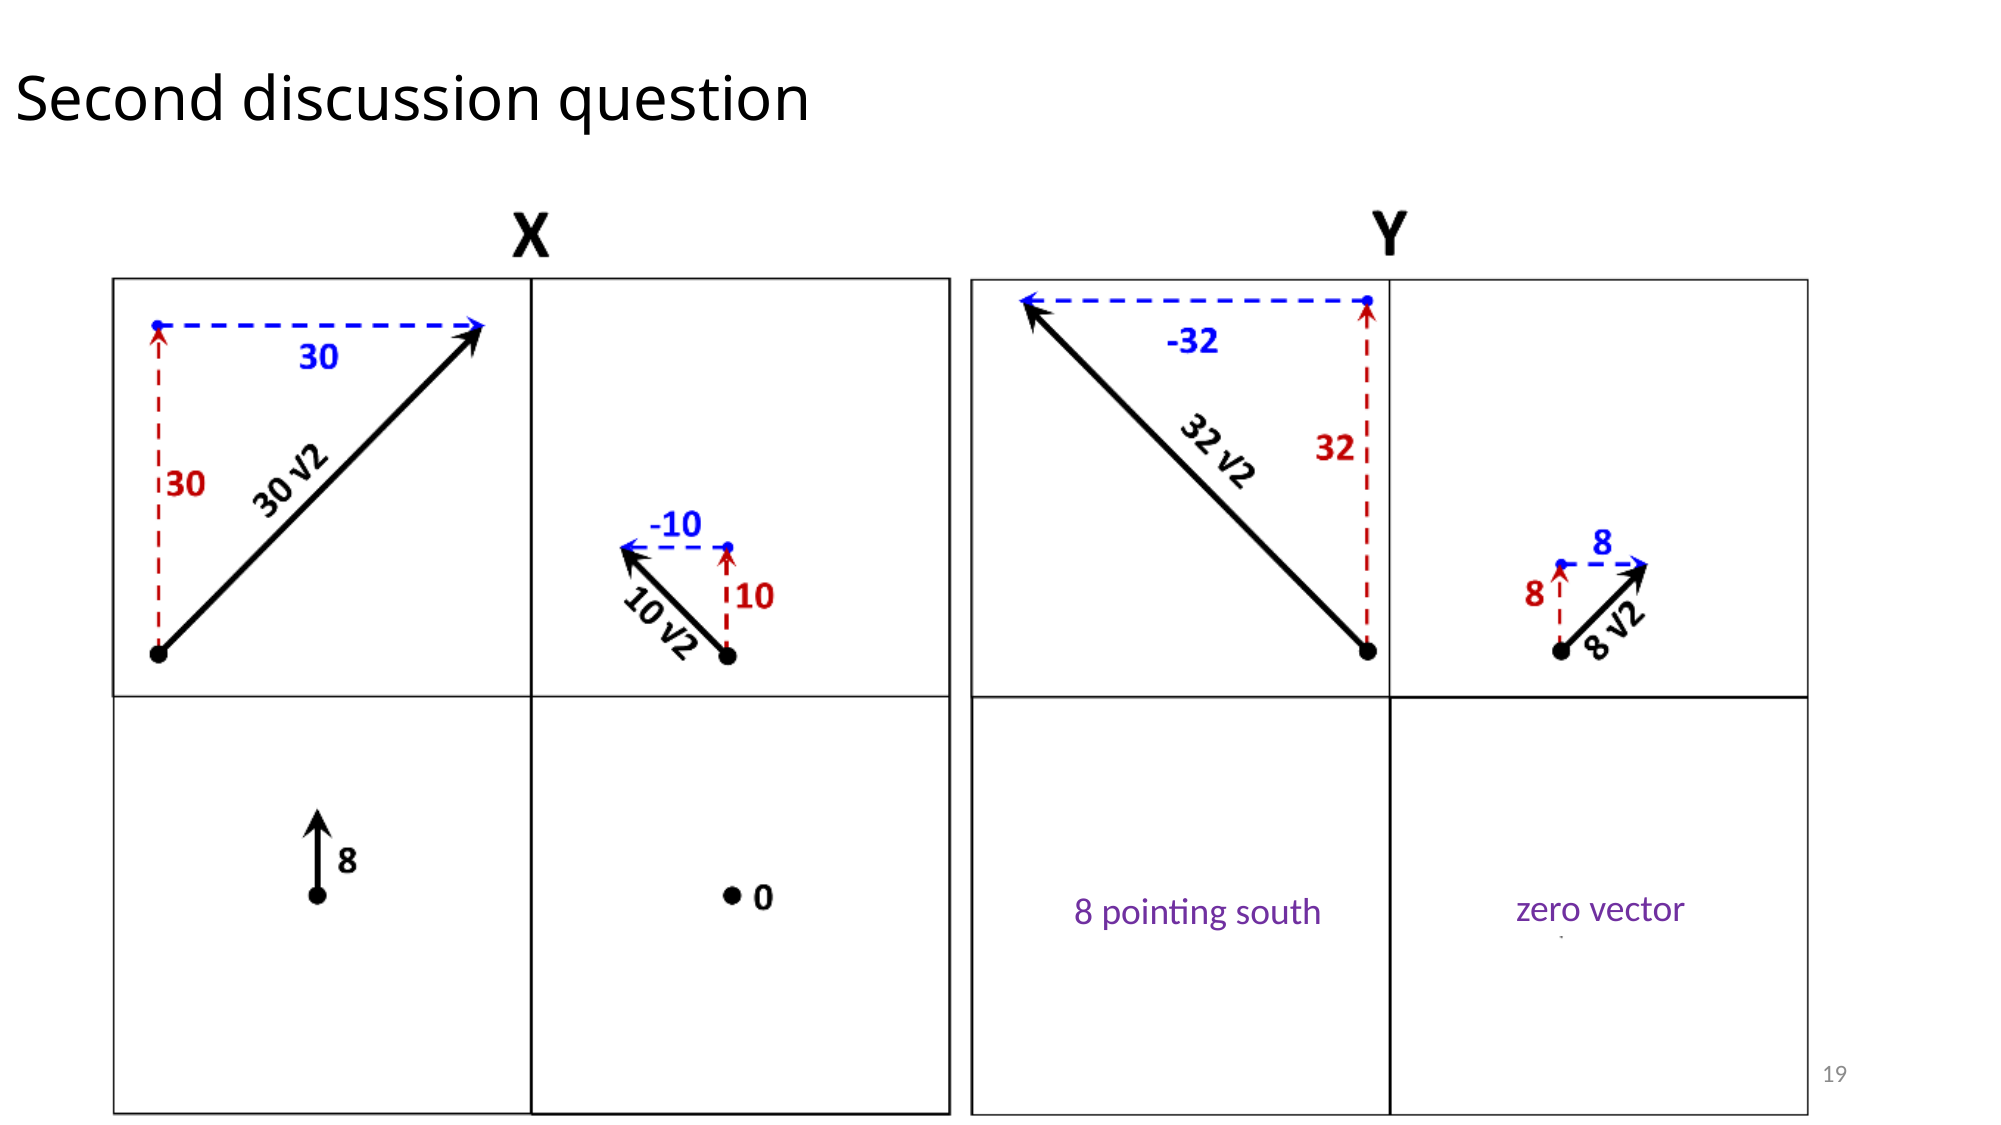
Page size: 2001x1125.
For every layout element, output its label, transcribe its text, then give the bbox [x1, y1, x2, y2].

slide_number 19 [1825, 1042, 1863, 1103]
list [97, 191, 1825, 1125]
title Second discussion question [0, 59, 2000, 143]
